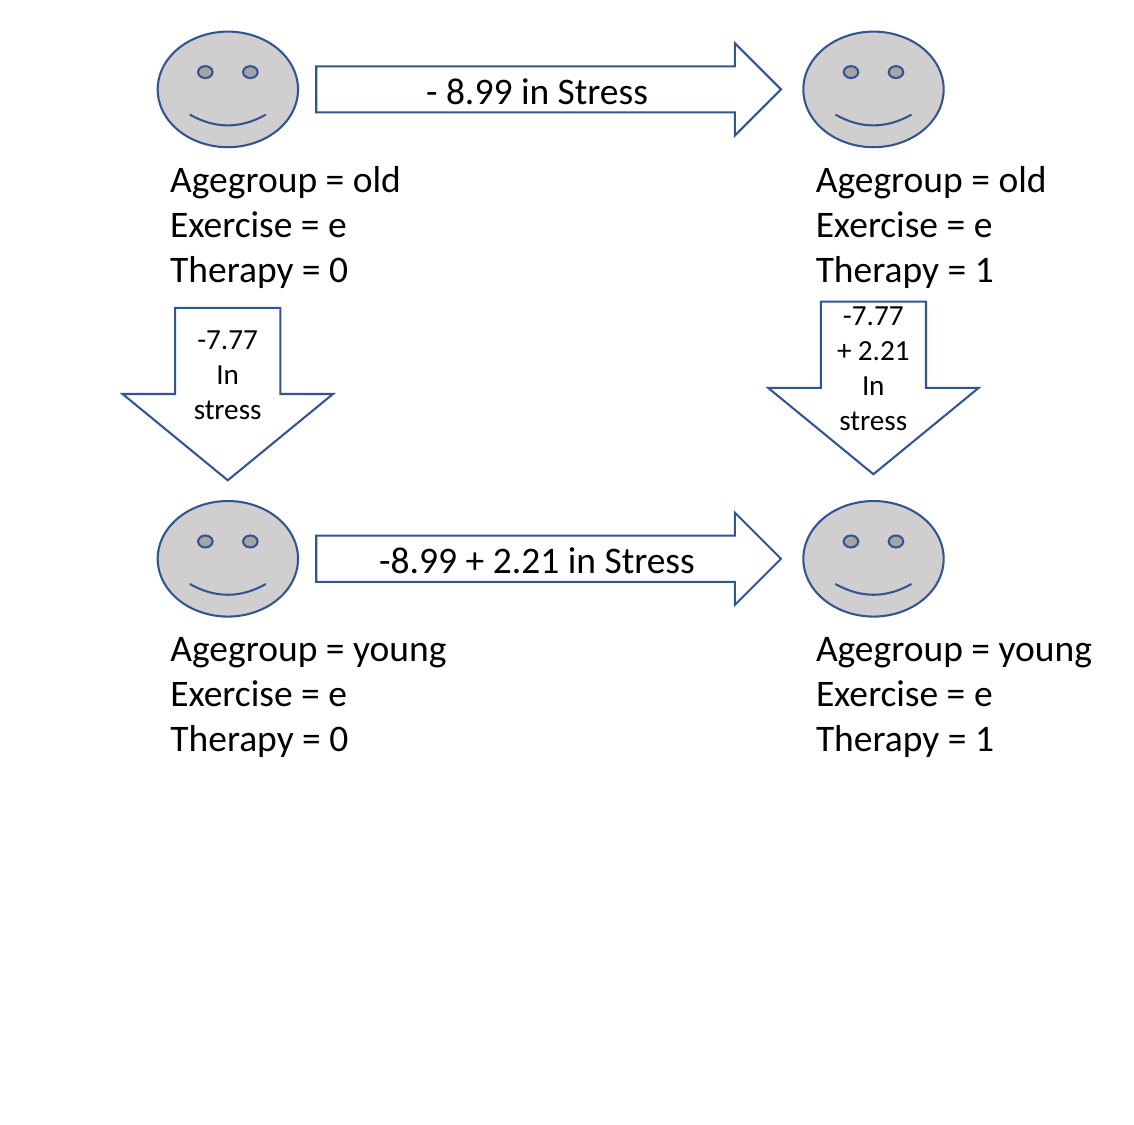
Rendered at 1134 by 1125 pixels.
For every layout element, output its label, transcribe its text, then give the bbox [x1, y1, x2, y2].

text_box -7.77 In stress [119, 306, 336, 482]
text_box -8.99 + 2.21 in Stress [315, 510, 783, 608]
text_box [802, 30, 945, 147]
text_box Agegroup = young Exercise = e Therapy = 1 [801, 616, 1108, 767]
text_box - 8.99 in Stress [315, 40, 783, 139]
text_box Agegroup = old Exercise = e Therapy = 0 [155, 147, 417, 297]
text_box -7.77 + 2.21 In stress [765, 300, 982, 476]
text_box Agegroup = young Exercise = e Therapy = 0 [155, 616, 462, 767]
text_box [156, 30, 300, 147]
text_box [802, 499, 945, 616]
text_box [156, 499, 300, 616]
text_box Agegroup = old Exercise = e Therapy = 1 [801, 147, 1062, 297]
